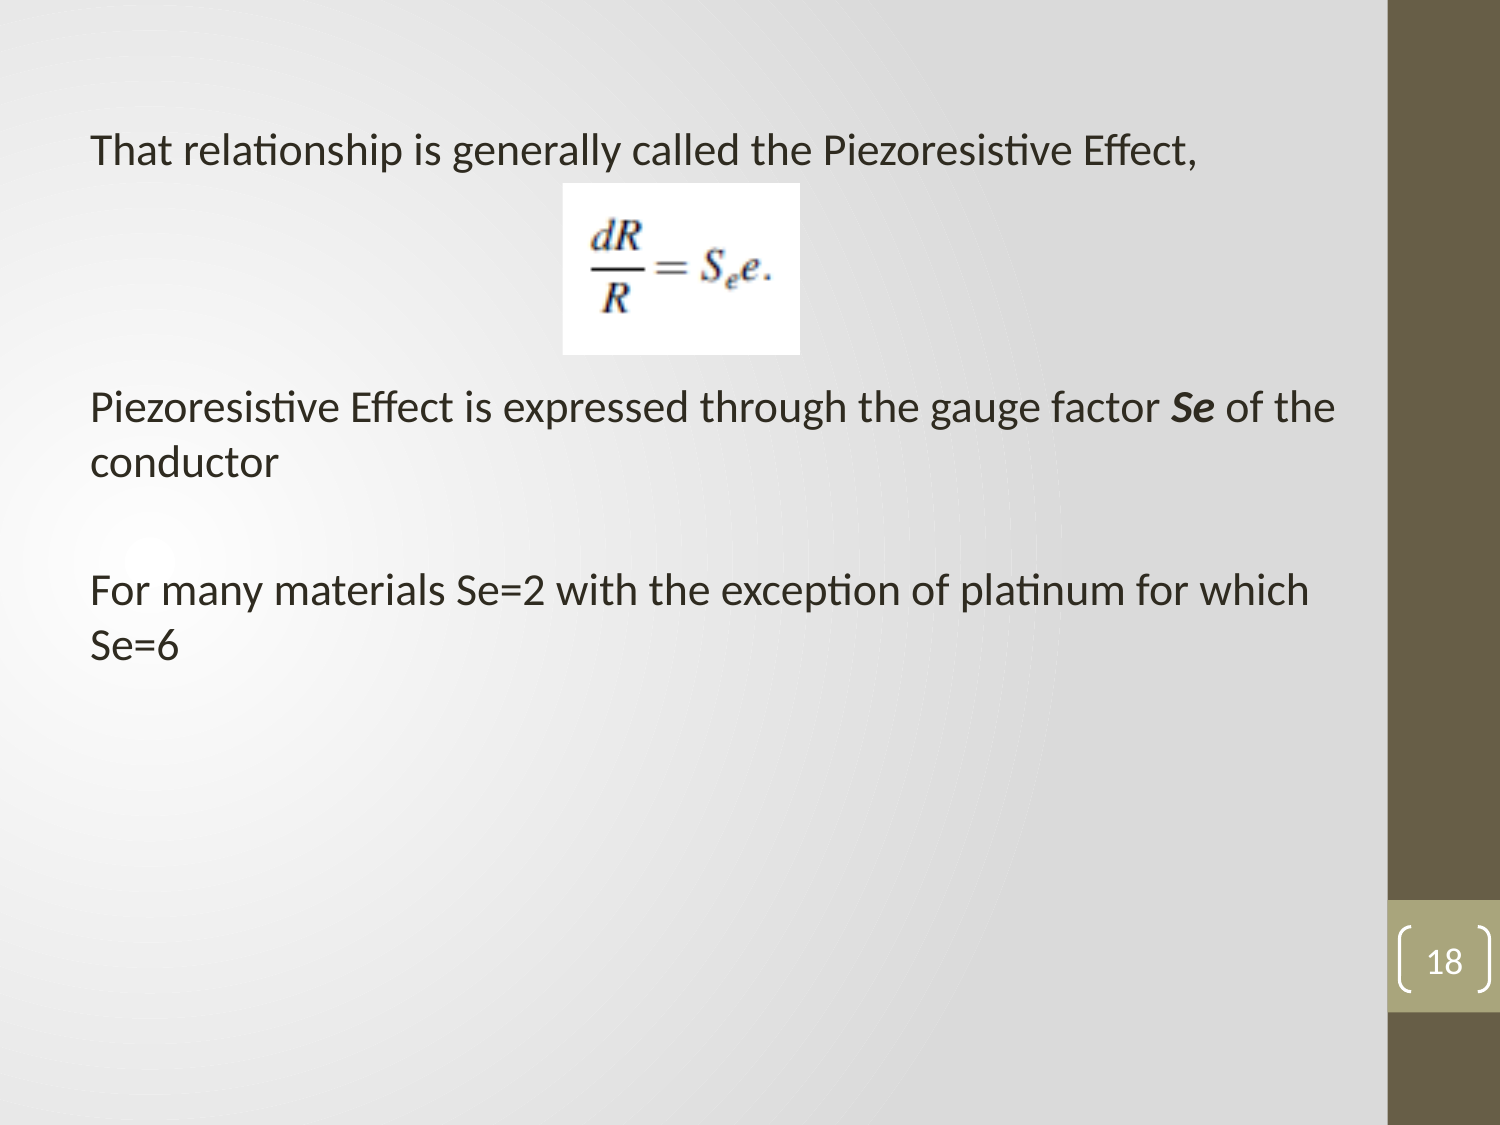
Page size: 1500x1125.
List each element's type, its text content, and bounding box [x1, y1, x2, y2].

list That relationship is generally called the Piezoresistive Effect, Piezoresistive Effect is expressed through the gauge factor Se of the conductor For many materials Se=2 with the exception of platinum for which Se=6 [75, 112, 1425, 1005]
picture [561, 182, 801, 356]
slide_number 18 [1397, 925, 1492, 994]
